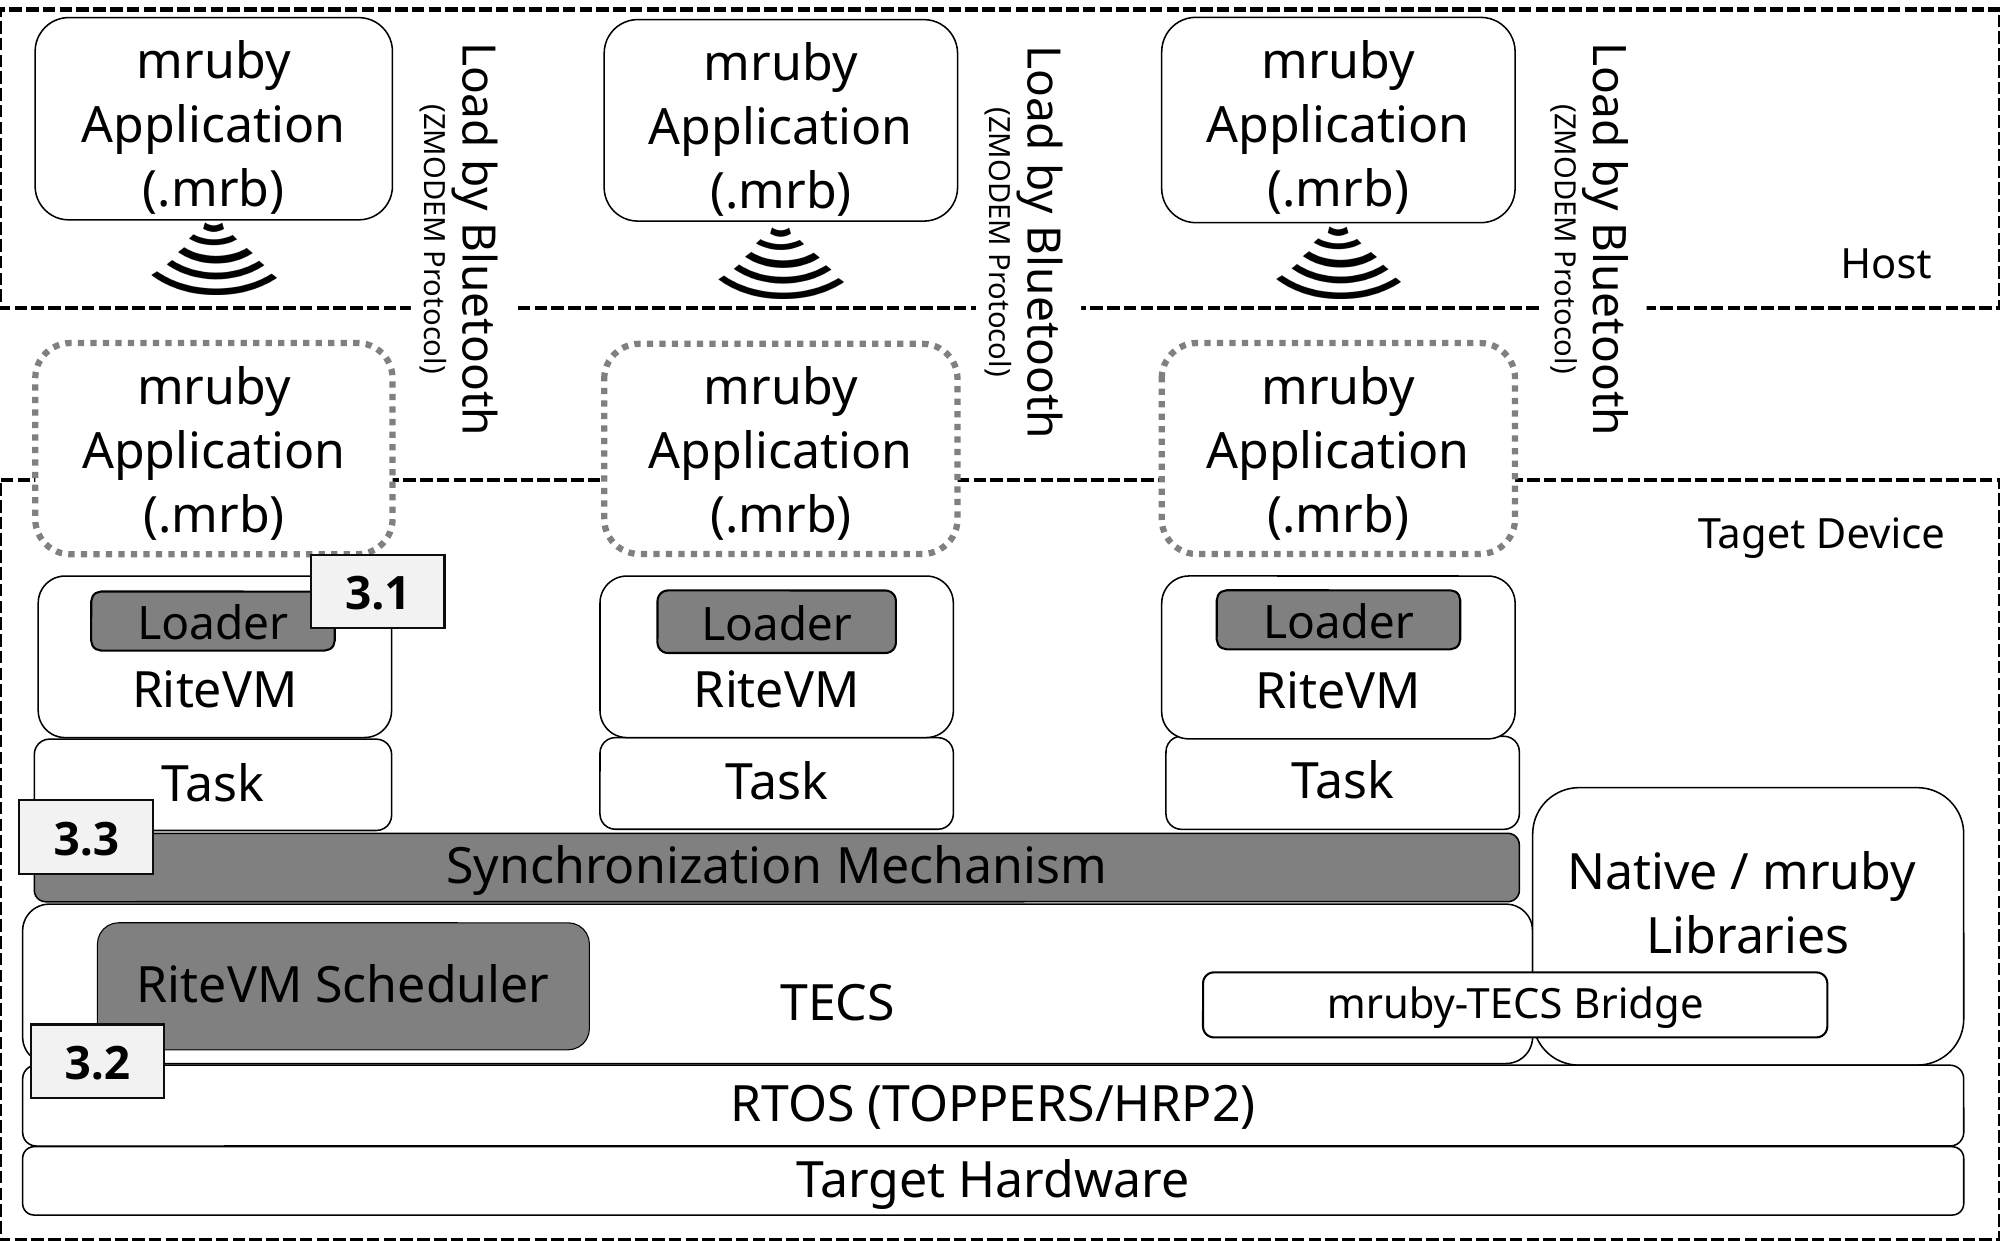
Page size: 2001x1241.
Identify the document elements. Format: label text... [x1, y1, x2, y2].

text_box Synchronization Mechanism [34, 833, 1520, 902]
picture [1277, 200, 1401, 325]
text_box RiteVM [600, 576, 954, 738]
picture [719, 200, 844, 326]
picture [152, 196, 277, 321]
text_box [0, 8, 2000, 309]
text_box 3.1 [310, 554, 446, 629]
text_box 3.3 [18, 799, 154, 875]
text_box mruby Application (.mrb) [35, 342, 393, 555]
text_box mruby Application (.mrb) [604, 19, 958, 222]
text_box [0, 479, 2000, 1241]
text_box RiteVM [1161, 575, 1516, 739]
text_box Loader [656, 589, 897, 655]
text_box Task [599, 737, 954, 830]
text_box RiteVM [38, 576, 392, 738]
text_box Loader [1215, 589, 1462, 651]
text_box mruby Application (.mrb) [604, 343, 958, 554]
text_box Load by Bluetooth (ZMODEM Protocol) [976, 30, 1082, 455]
text_box Loader [90, 590, 336, 652]
text_box mruby Application (.mrb) [1161, 342, 1516, 555]
text_box Load by Bluetooth (ZMODEM Protocol) [410, 27, 516, 451]
text_box 3.2 [30, 1023, 165, 1099]
text_box Load by Bluetooth (ZMODEM Protocol) [1541, 27, 1647, 451]
